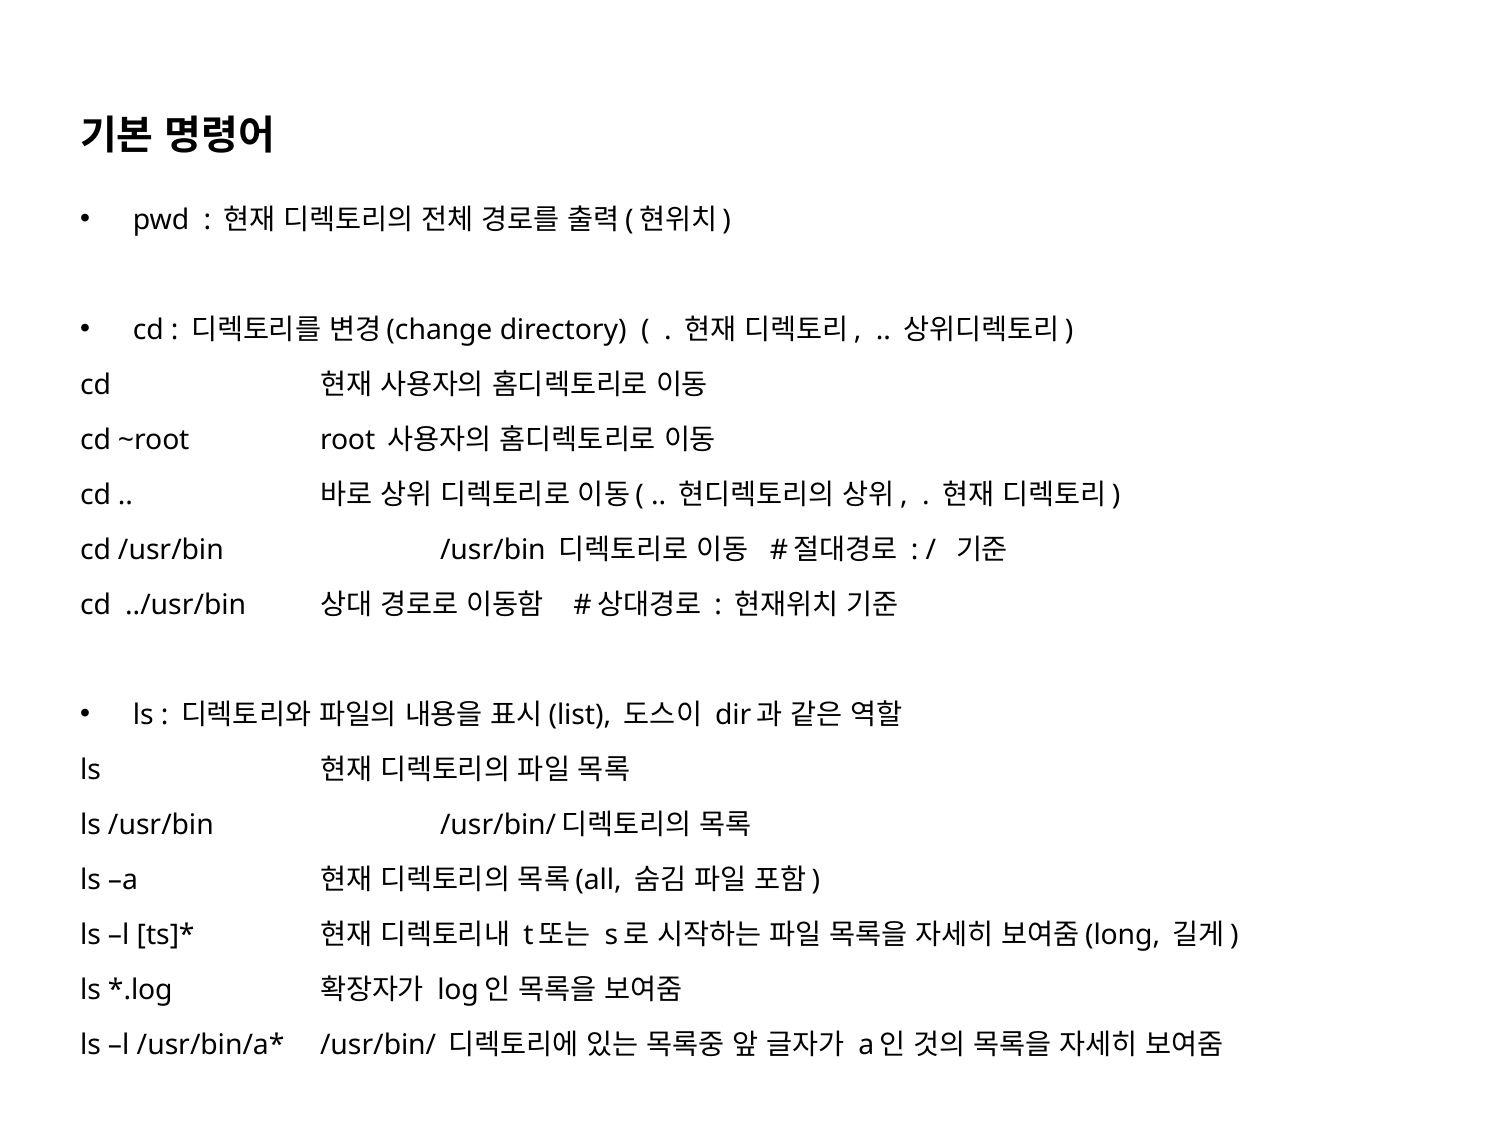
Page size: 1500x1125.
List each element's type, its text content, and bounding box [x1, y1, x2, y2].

text_box 기본 명령어 pwd : 현재 디렉토리의 전체 경로를 출력(현위치) cd : 디렉토리를 변경(change directory) ( . 현재 디렉토리, .. 상위디렉토리) cd 현재 사용자의 홈디렉토리로 이동 cd ~root root 사용자의 홈디렉토리로 이동 cd .. 바로 상위 디렉토리로 이동( .. 현디렉토리의 상위, . 현재 디렉토리) cd /usr/bin /usr/bin 디렉토리로 이동 #절대경로 : / 기준 cd ../usr/bin 상대 경로로 이동함 #상대경로 : 현재위치 기준 ls : 디렉토리와 파일의 내용을 표시(list), 도스이 dir과 같은 역할 ls 현재 디렉토리의 파일 목록 ls /usr/bin /usr/bin/디렉토리의 목록 ls –a 현재 디렉토리의 목록(all, 숨김 파일 포함) ls –l [ts]* 현재 디렉토리내 t또는 s로 시작하는 파일 목록을 자세히 보여줌(long, 길게) ls *.log 확장자가 log인 목록을 보여줌 ls –l /usr/bin/a* /usr/bin/ 디렉토리에 있는 목록중 앞 글자가 a인 것의 목록을 자세히 보여줌 [64, 101, 1412, 1071]
